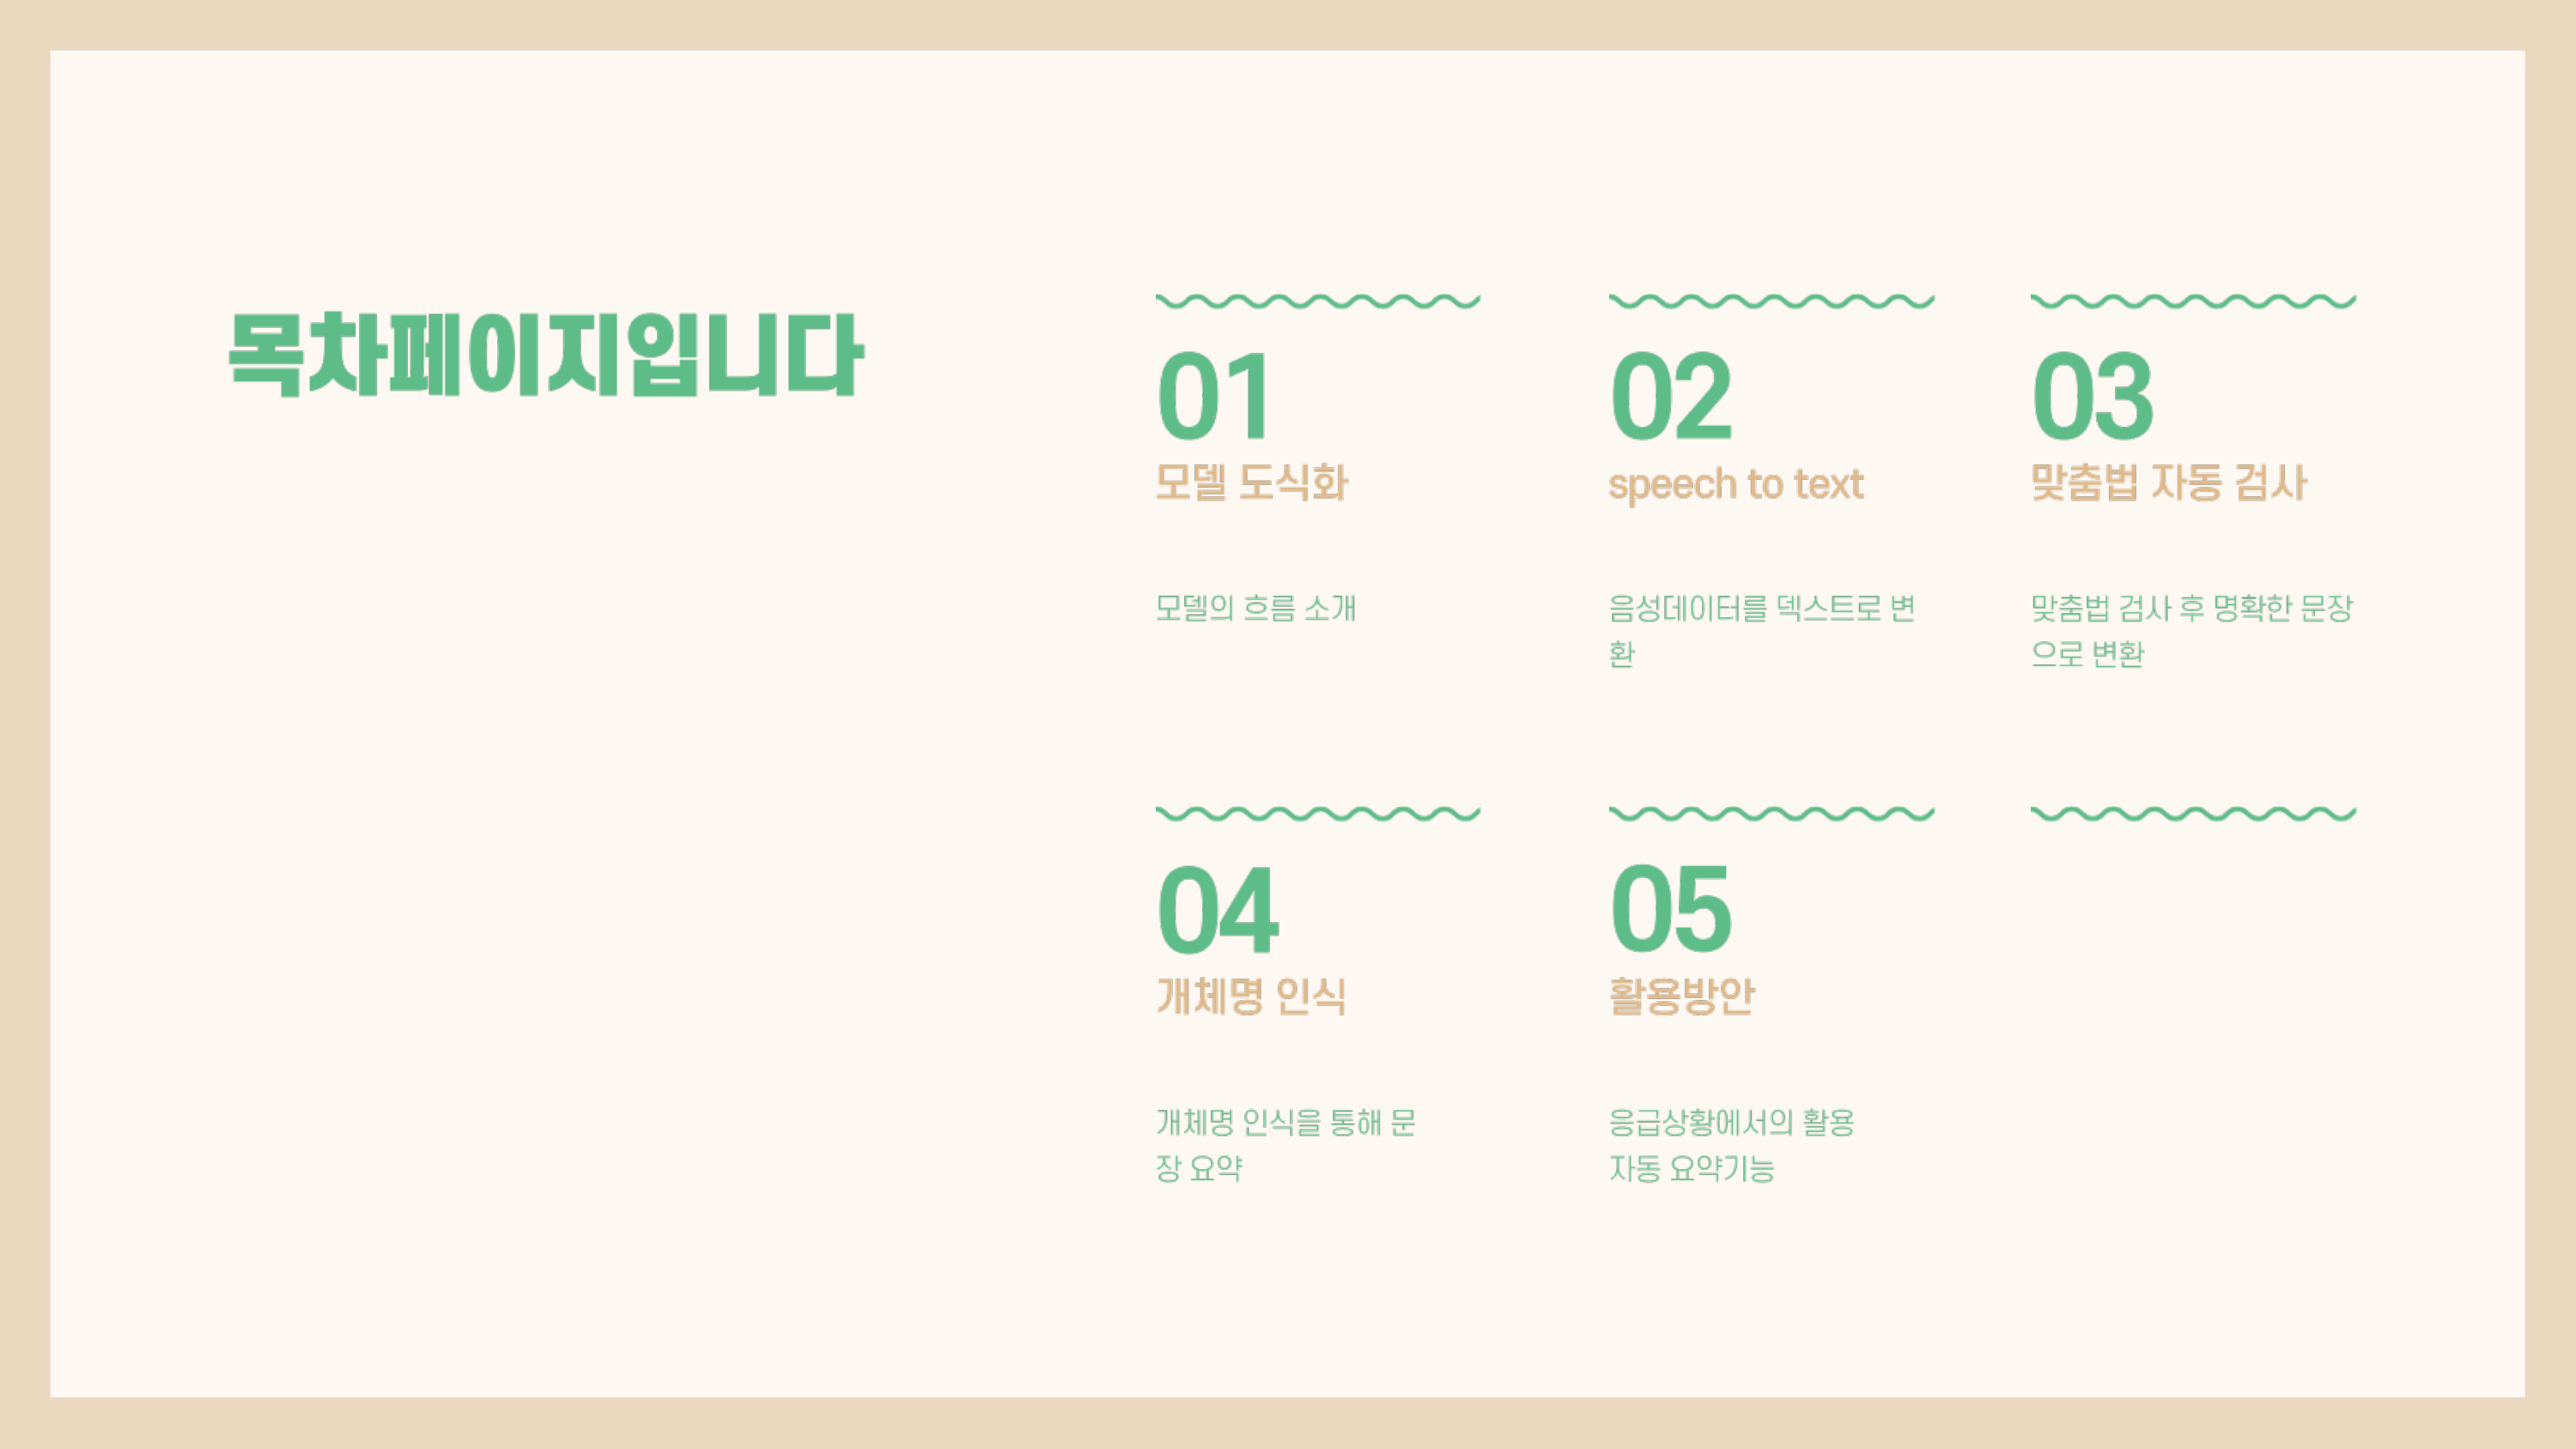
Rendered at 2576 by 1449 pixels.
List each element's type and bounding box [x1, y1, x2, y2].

text_box [1155, 293, 1482, 311]
text_box [2031, 806, 2357, 824]
picture [1603, 1099, 1869, 1197]
text_box [1609, 806, 1935, 824]
text_box [2031, 293, 2357, 311]
text_box [1155, 806, 1482, 824]
picture [212, 281, 905, 437]
picture [1603, 585, 1929, 682]
text_box [0, 0, 2576, 1449]
picture [1139, 304, 1369, 521]
picture [2025, 585, 2367, 682]
picture [1150, 1099, 1431, 1197]
picture [1593, 304, 1883, 531]
picture [1150, 585, 1368, 636]
picture [1593, 817, 1782, 1035]
picture [2014, 304, 2329, 521]
text_box [1609, 293, 1935, 311]
picture [1139, 817, 1363, 1035]
